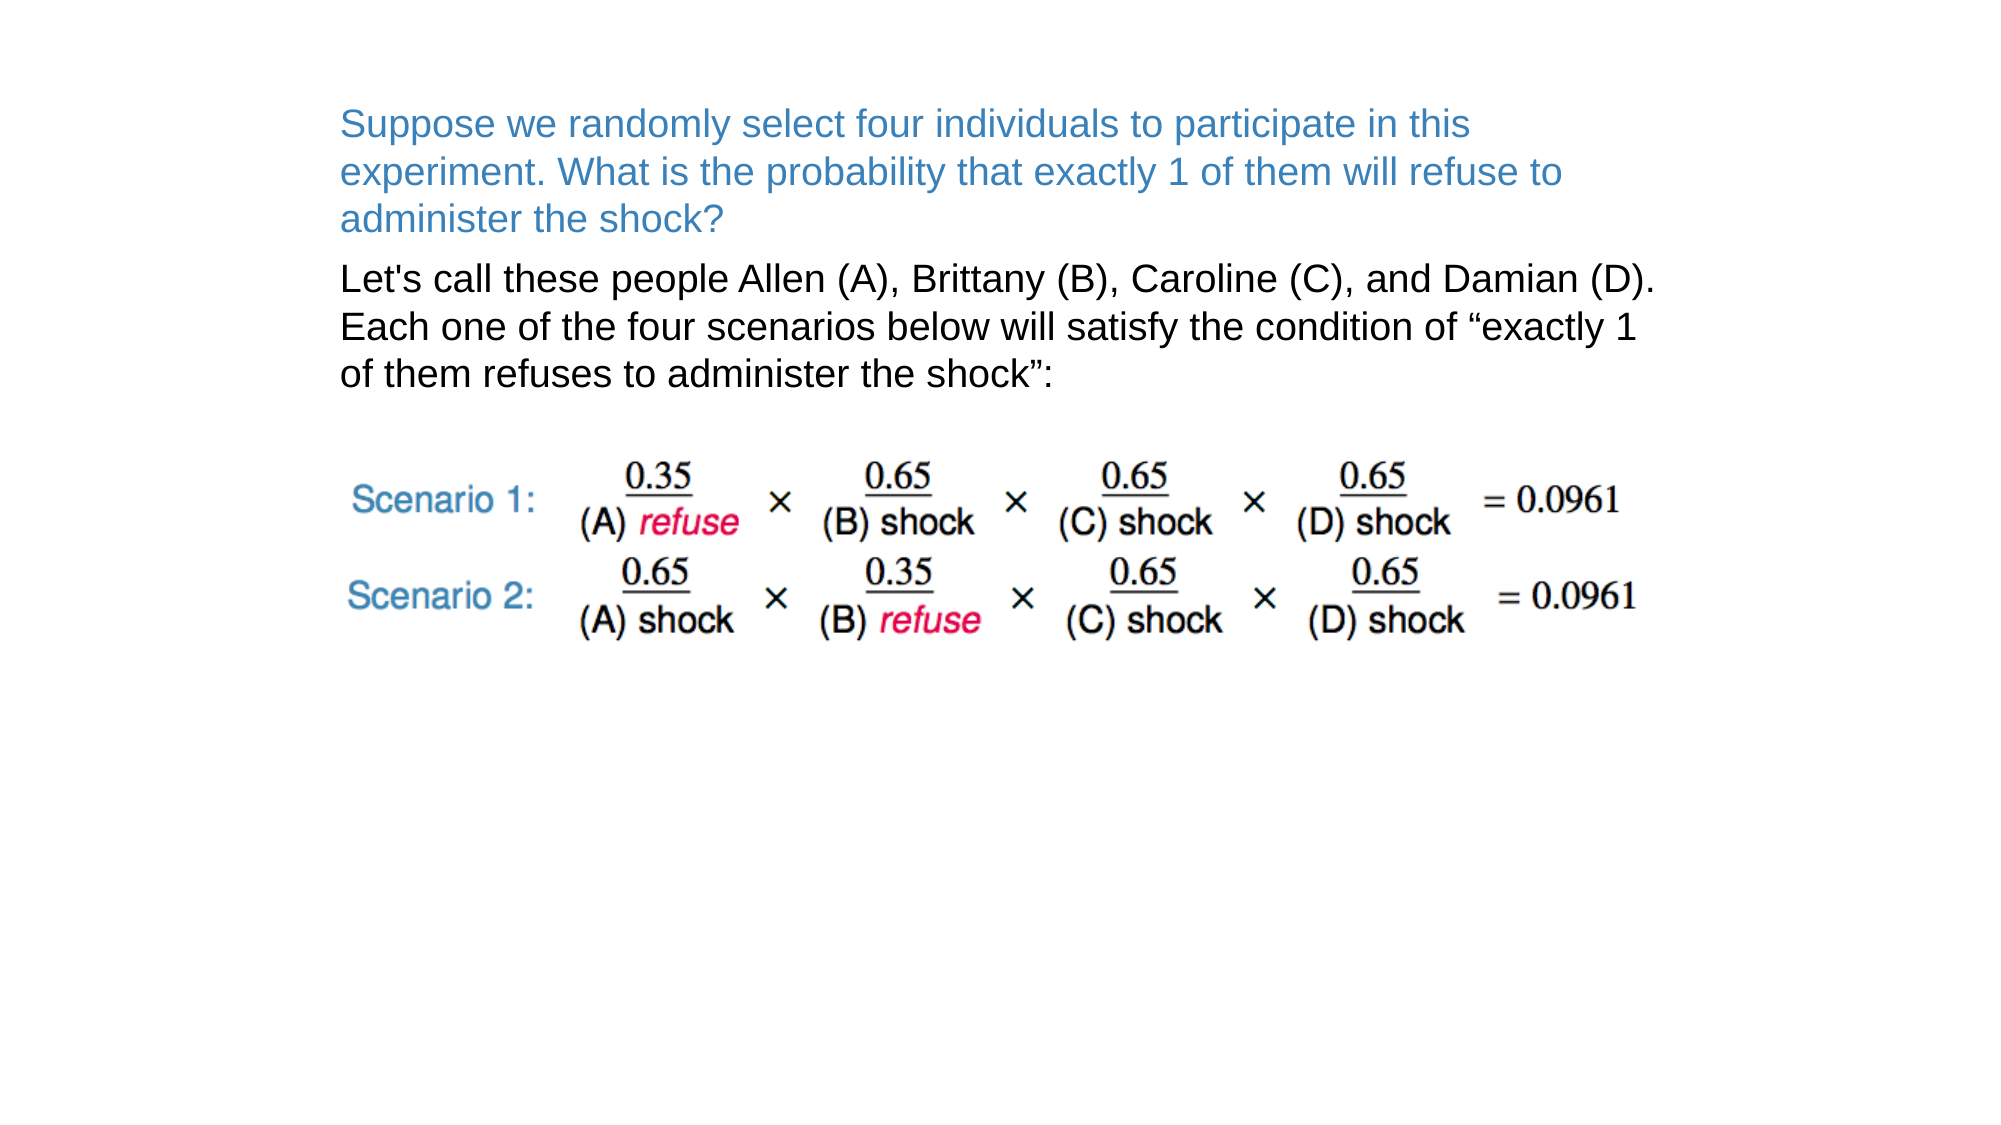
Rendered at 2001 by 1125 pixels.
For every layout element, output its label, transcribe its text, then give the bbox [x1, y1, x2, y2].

list Suppose we randomly select four individuals to participate in this experiment. What is the probability that exactly 1 of them will refuse to administer the shock? Let's call these people Allen (A), Brittany (B), Caroline (C), and Damian (D). Each one of the four scenarios below will satisfy the condition of “exactly 1 of them refuses to administer the shock”: [325, 83, 1675, 419]
picture [324, 450, 1676, 645]
